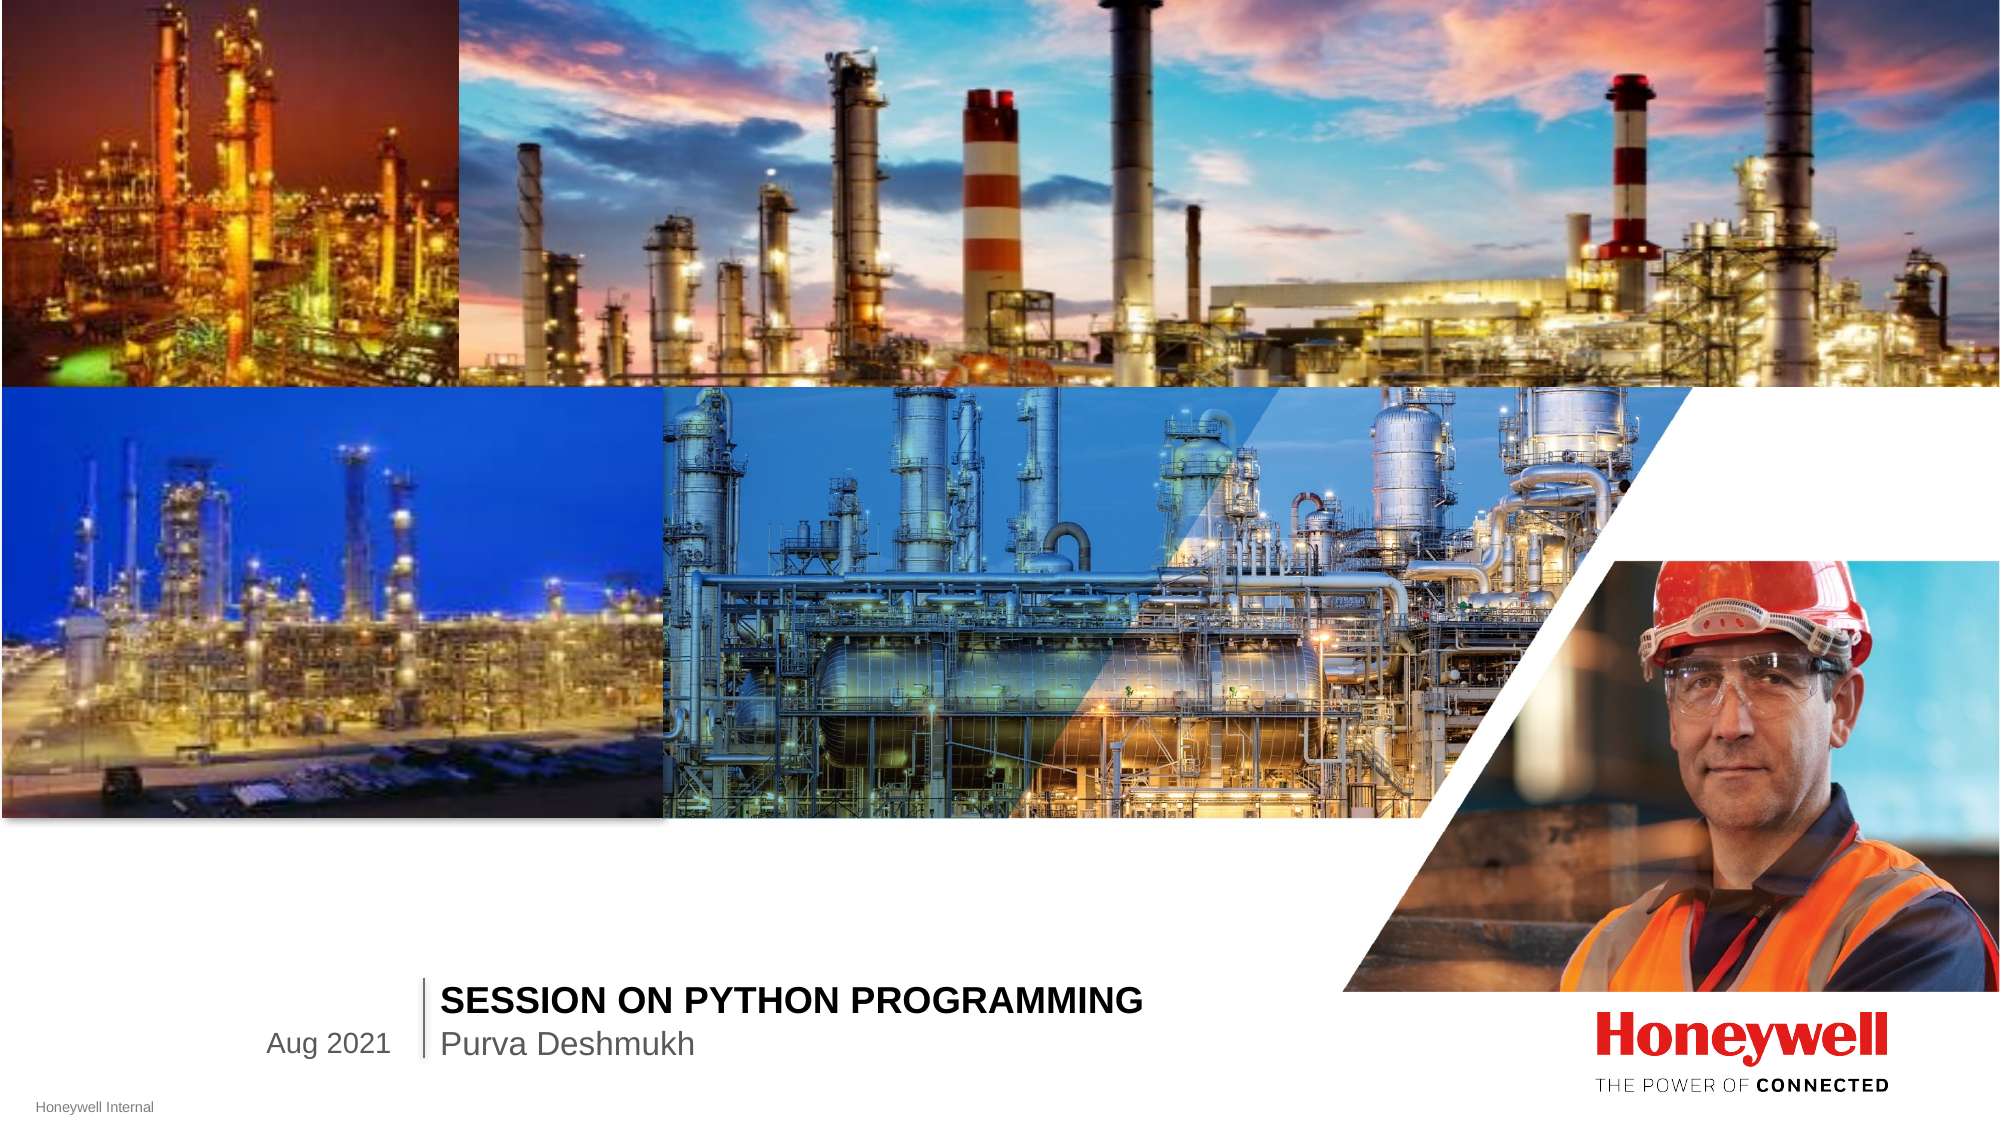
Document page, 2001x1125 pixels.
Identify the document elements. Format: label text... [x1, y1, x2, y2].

list Purva Deshmukh [425, 1020, 1511, 1063]
list Session on PYTHON PROGRAMMING [425, 977, 1511, 1019]
list Aug 2021 [0, 1016, 407, 1058]
picture [2, 0, 2000, 992]
picture [1595, 1012, 1889, 1090]
text_box Honeywell Internal [20, 1090, 1980, 1123]
